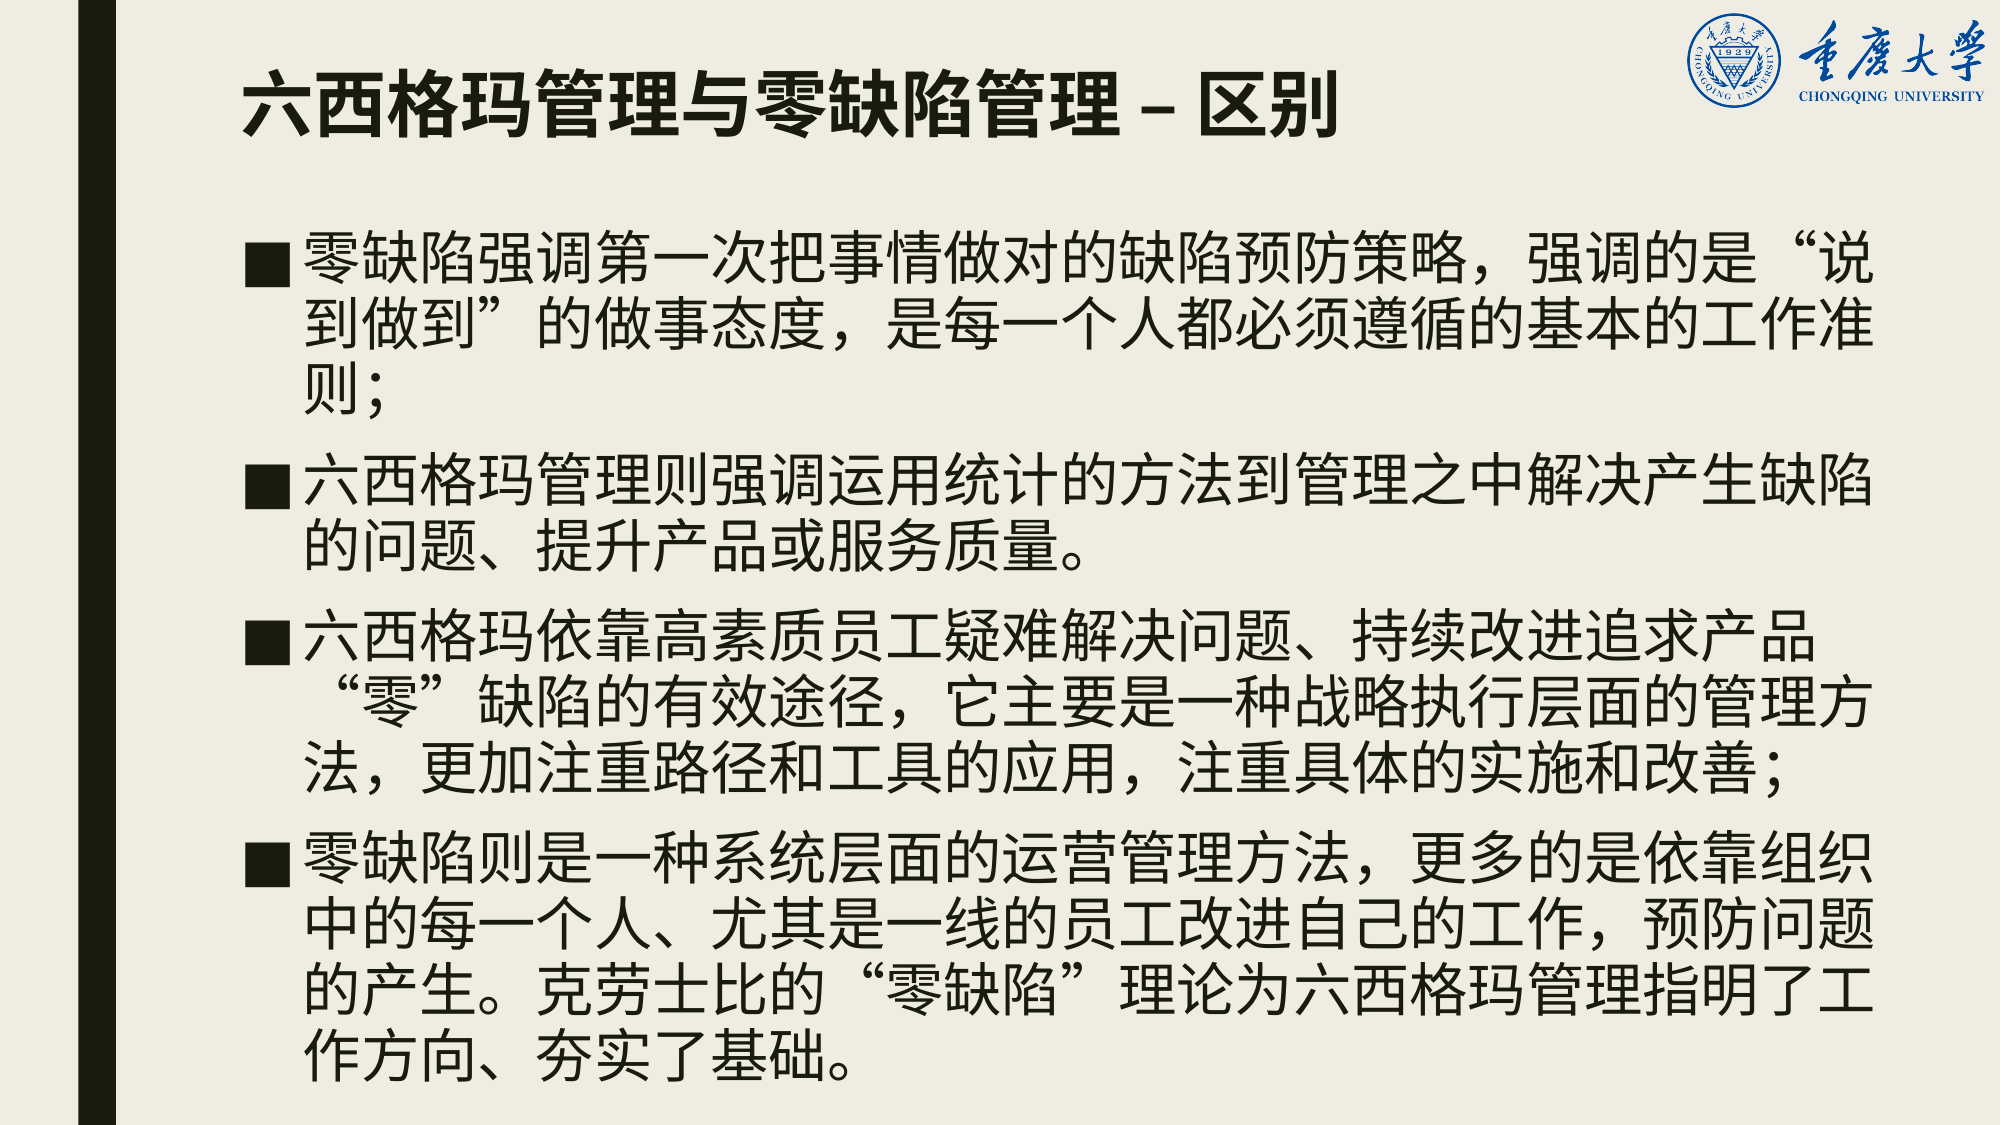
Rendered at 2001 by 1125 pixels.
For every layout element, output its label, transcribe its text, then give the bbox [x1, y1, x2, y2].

picture [1687, 13, 1985, 108]
title 六西格玛管理与零缺陷管理 – 区别 [225, 61, 1800, 156]
list 零缺陷强调第一次把事情做对的缺陷预防策略，强调的是“说到做到”的做事态度，是每一个人都必须遵循的基本的工作准则； 六西格玛管理则强调运用统计的方法到管理之中解决产生缺陷的问题、提升产品或服务质量。 六西格玛依靠高素质员工疑难解决问题、持续改进追求产品“零”缺陷的有效途径，它主要是一种战略执行层面的管理方法，更加注重路径和工具的应用，注重具体的实施和改善； 零缺陷则是一种系统层面的运营管理方法，更多的是依靠组织中的每一个人、尤其是一线的员工改进自己的工作，预防问题的产生。克劳士比的“零缺陷”理论为六西格玛管理指明了工作方向、夯实了基础。 [225, 219, 1892, 1109]
